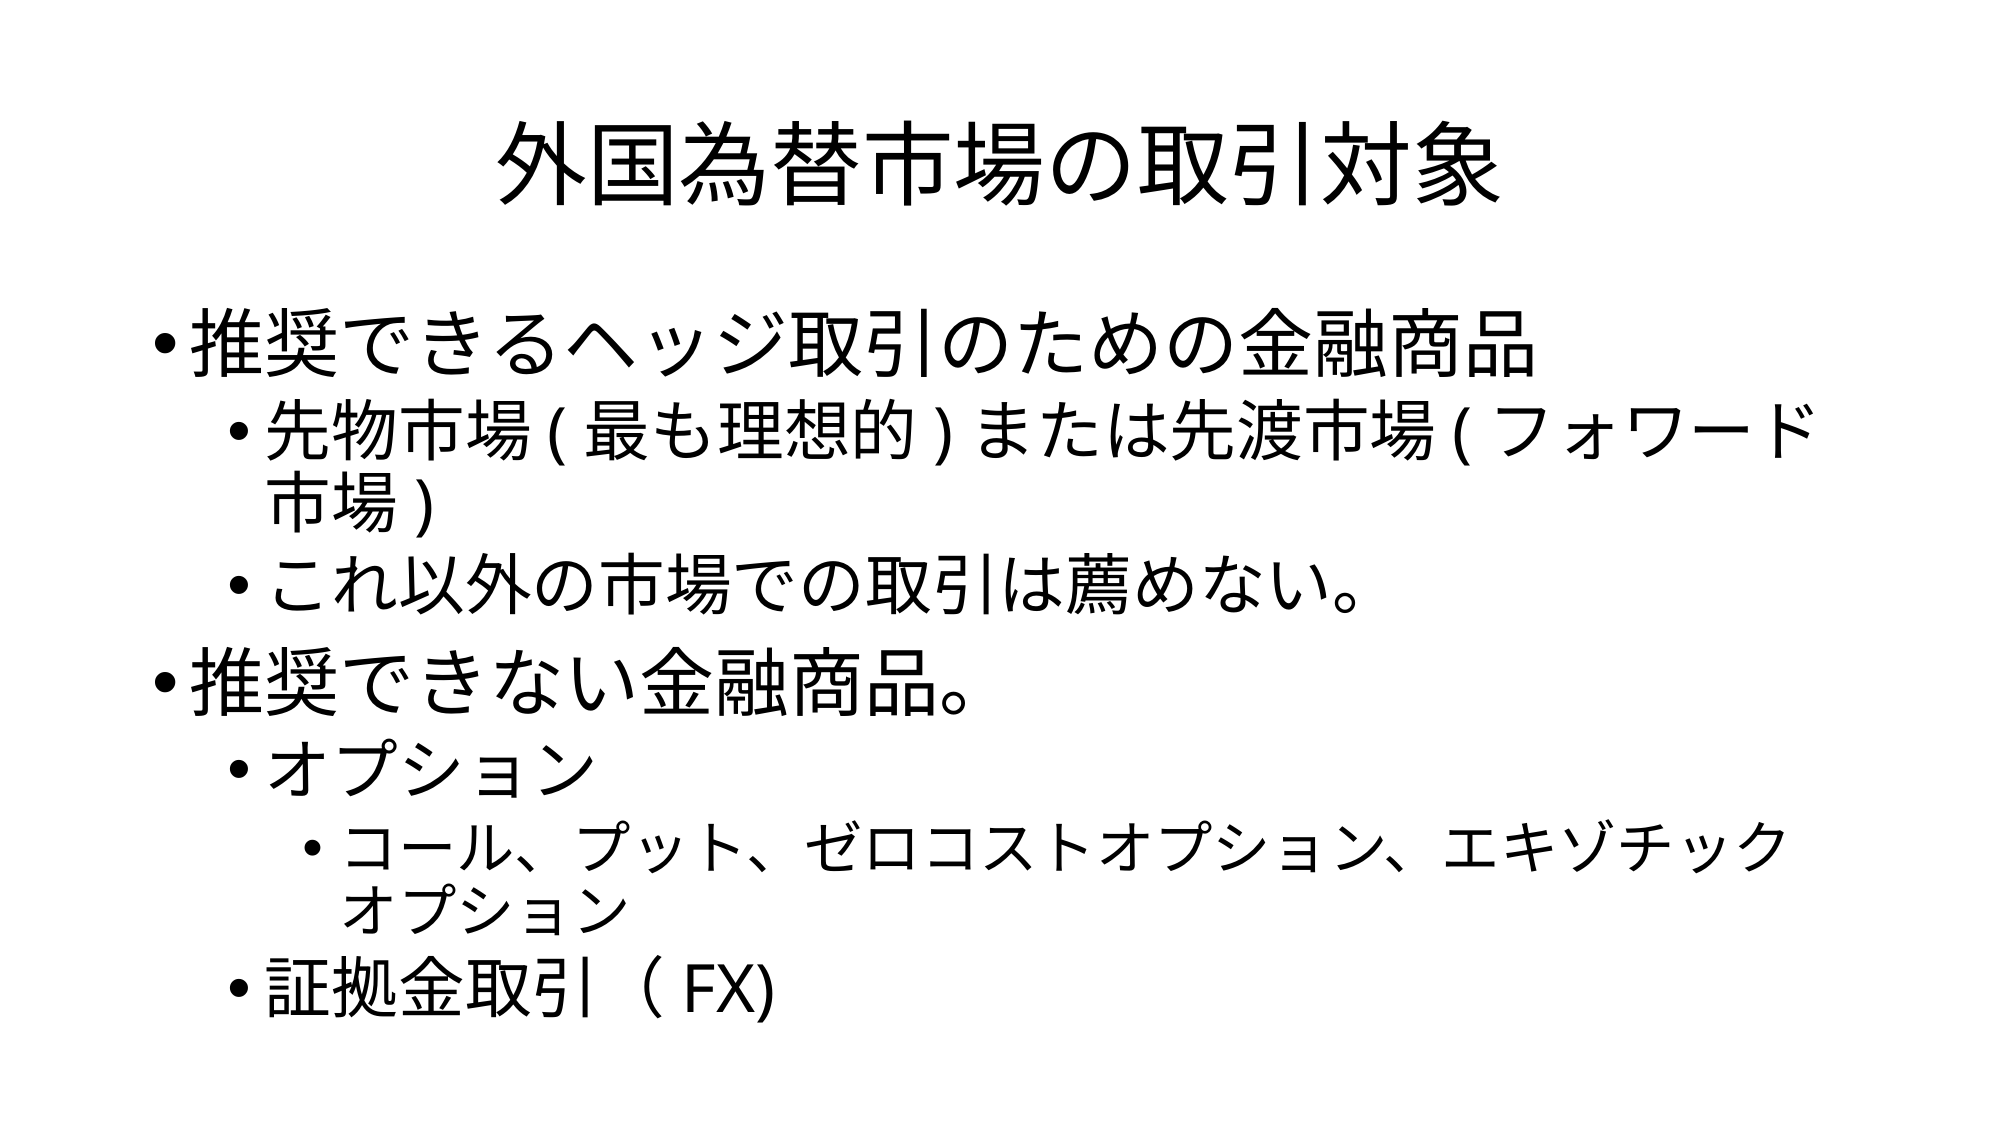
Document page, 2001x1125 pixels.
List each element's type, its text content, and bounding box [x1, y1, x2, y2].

title 外国為替市場の取引対象 [137, 59, 1863, 278]
list 推奨できるヘッジ取引のための金融商品 先物市場(最も理想的)または先渡市場(フォワード市場) これ以外の市場での取引は薦めない。 推奨できない金融商品。 オプション コール、プット、ゼロコストオプション、エキゾチックオプション 証拠金取引（FX) [137, 299, 1863, 1014]
